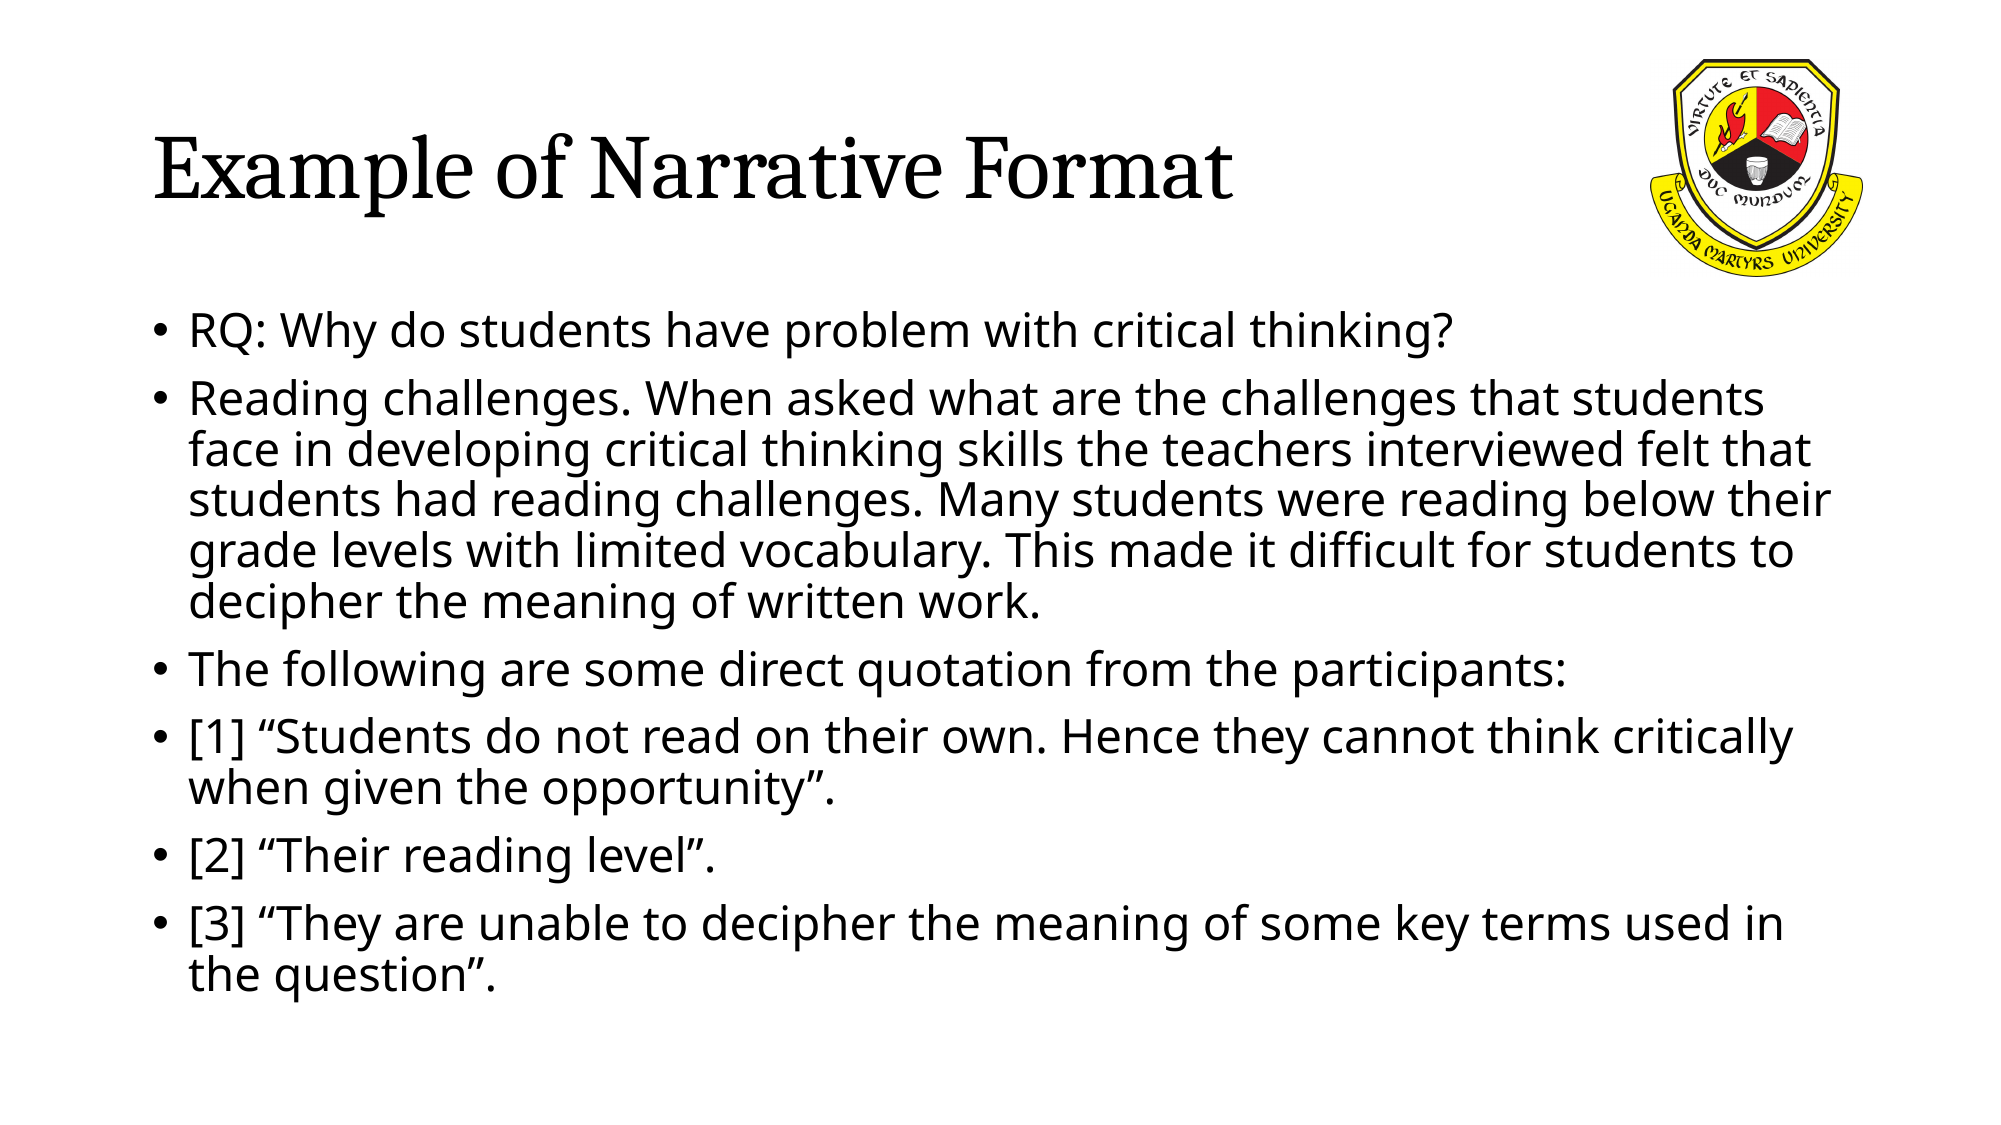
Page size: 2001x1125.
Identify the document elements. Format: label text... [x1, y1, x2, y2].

list RQ: Why do students have problem with critical thinking? Reading challenges. When asked what are the challenges that students face in developing critical thinking skills the teachers interviewed felt that students had reading challenges. Many students were reading below their grade levels with limited vocabulary. This made it difficult for students to decipher the meaning of written work. The following are some direct quotation from the participants: [1] “Students do not read on their own. Hence they cannot think critically when given the opportunity”. [2] “Their reading level”. [3] “They are unable to decipher the meaning of some key terms used in the question”. [137, 299, 1863, 1014]
title Example of Narrative Format [137, 59, 1863, 278]
